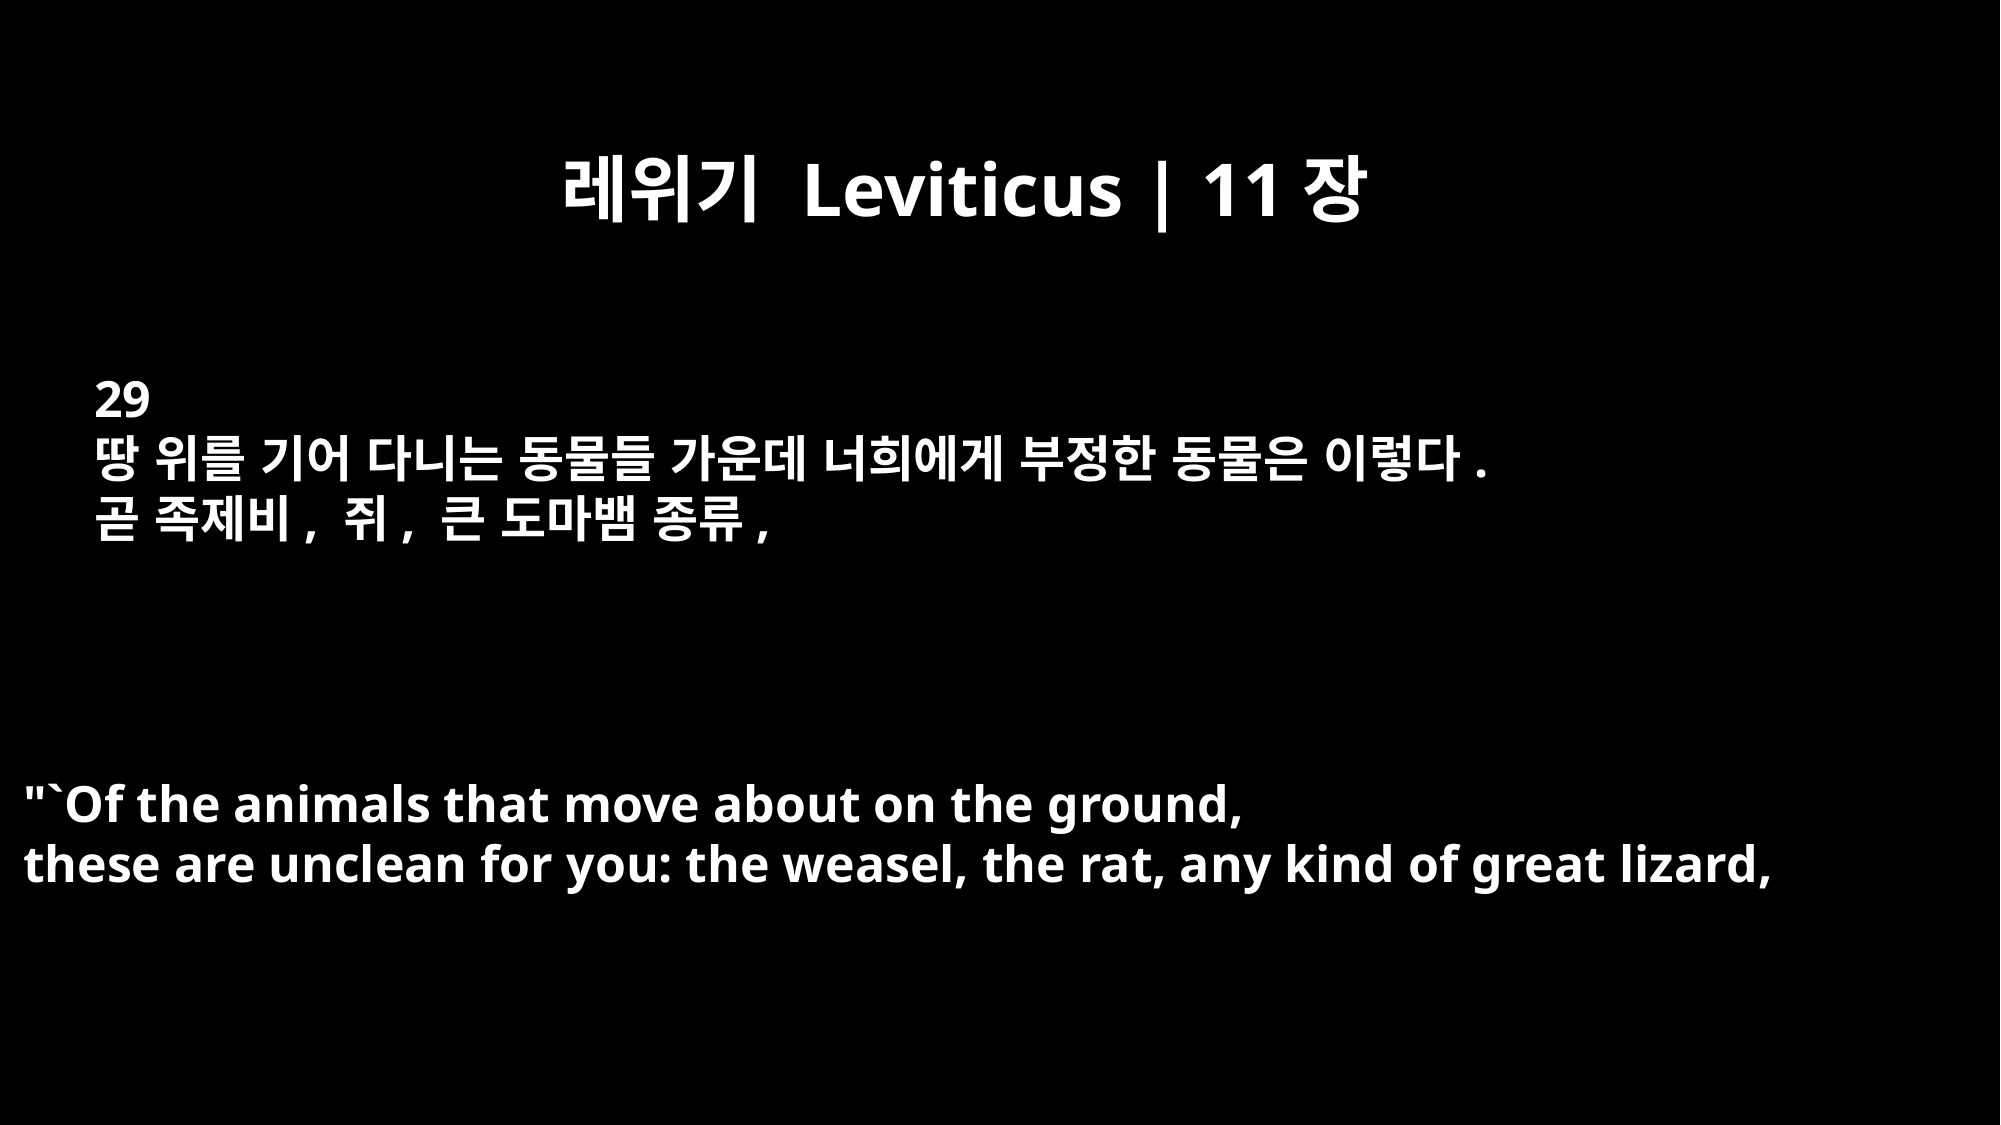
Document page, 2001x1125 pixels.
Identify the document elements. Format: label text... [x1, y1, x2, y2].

text_box 29 땅 위를 기어 다니는 동물들 가운데 너희에게 부정한 동물은 이렇다. 곧 족제비, 쥐, 큰 도마뱀 종류, [79, 359, 1504, 555]
text_box "`Of the animals that move about on the ground, these are unclean for you: the weasel, the rat, any kind of great lizard, [8, 764, 1788, 900]
text_box 레위기 Leviticus | 11장 [546, 136, 1386, 239]
